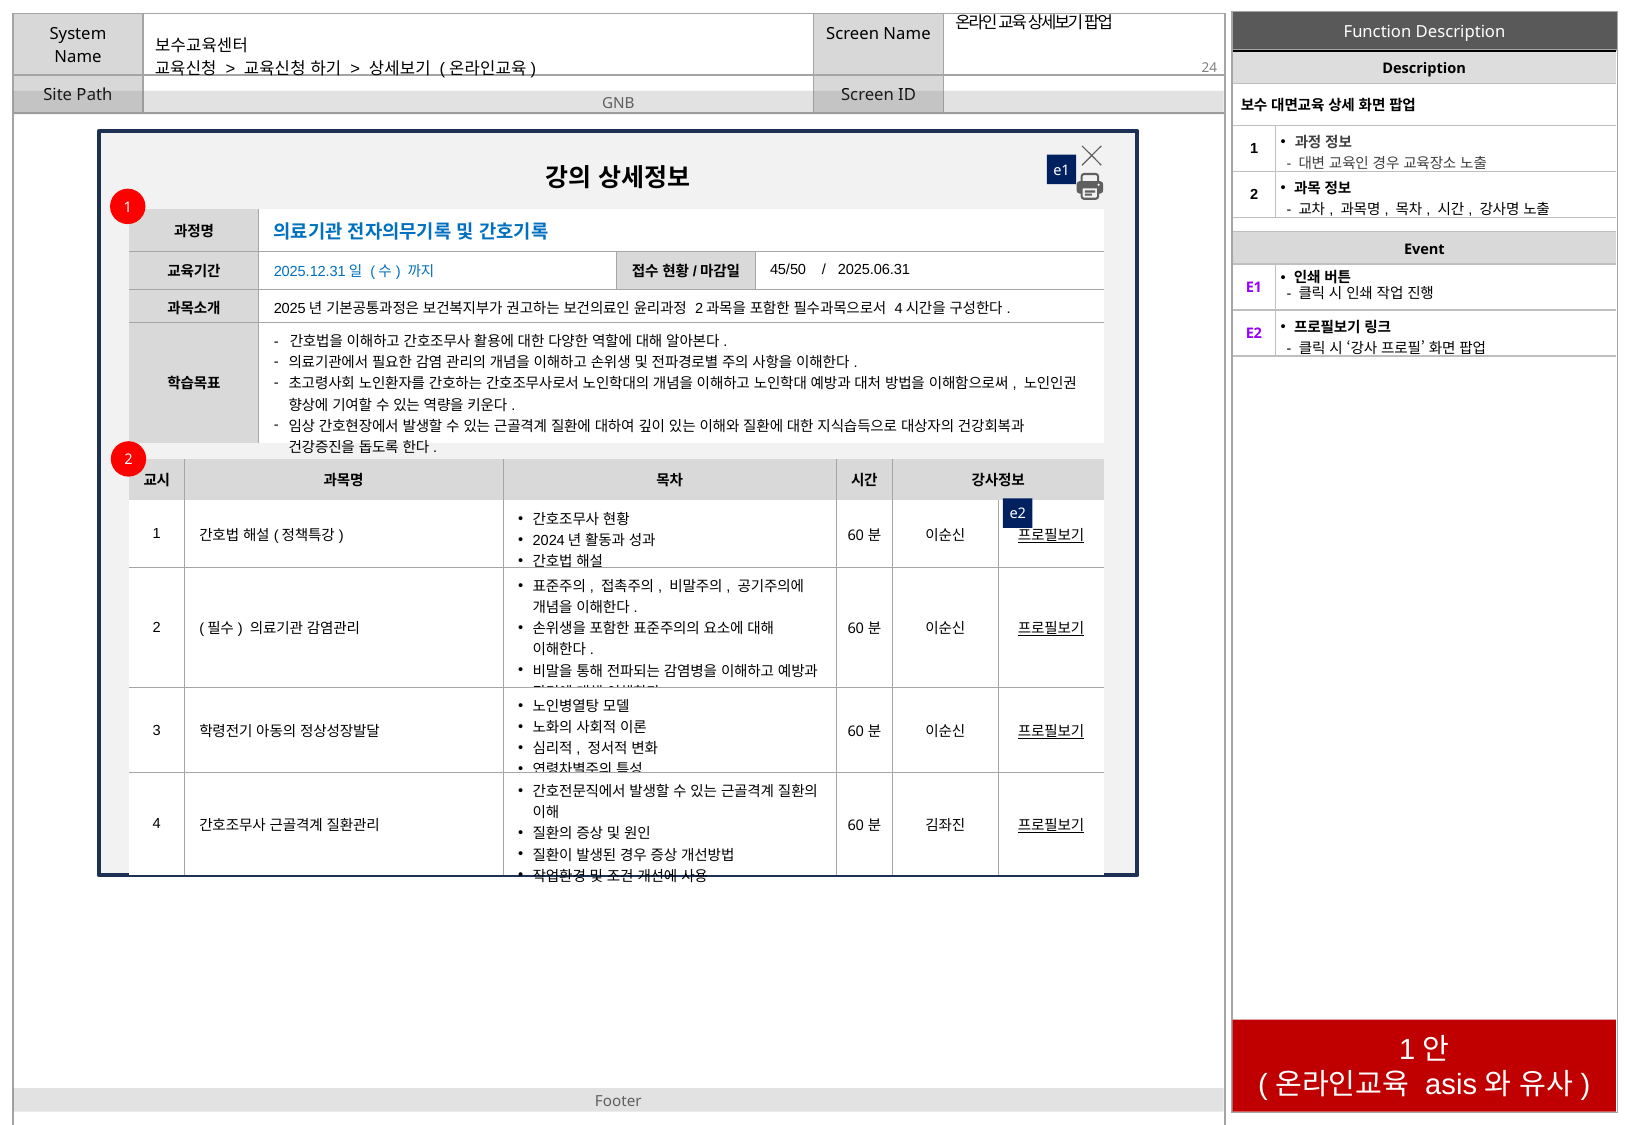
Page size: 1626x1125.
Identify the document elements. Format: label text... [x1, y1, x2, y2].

table_header 시간 [837, 459, 892, 500]
table_cell 보수 대면교육 상세 화면 팝업 [1233, 84, 1616, 125]
table_cell 인쇄 버튼 - 클릭 시 인쇄 작업 진행 [1276, 265, 1616, 309]
table_cell 2025년 기본공통과정은 보건복지부가 권고하는 보건의료인 윤리과정 2과목을 포함한 필수과목으로서 4시간을 구성한다. [259, 290, 1104, 322]
title 교육신청 > 교육신청 하기 > 상세보기 (온라인교육) [143, 52, 813, 87]
text_box [1076, 172, 1104, 200]
table_cell 프로필보기 [999, 500, 1104, 567]
table_cell 접수 현황/마감일 [617, 252, 755, 289]
table_header 과목명 [185, 459, 503, 500]
table_cell 3 [129, 688, 184, 772]
text_box e2 [1002, 498, 1033, 528]
table_cell 2025.12.31일 (수) 까지 [259, 252, 616, 289]
list 온라인 교육 상세보기 팝업 [943, 14, 1227, 50]
table_cell 1 [129, 500, 184, 567]
table_header 목차 [504, 459, 836, 500]
table_cell E1 [1233, 265, 1275, 309]
text_box [97, 129, 1139, 877]
table_header Description [1233, 52, 1616, 83]
text_box 1안 (온라인교육 asis와 유사) [1230, 1018, 1618, 1114]
table_header 강사정보 [893, 459, 1104, 500]
table_cell 간호조무사 근골격계 질환관리 [185, 773, 503, 875]
table_cell 학습목표 [129, 323, 258, 443]
table_cell 간호조무사 현황 2024년 활동과 성과 간호법 해설 [504, 500, 836, 567]
table_cell 1 [1233, 126, 1275, 171]
table_cell 표준주의, 접촉주의, 비말주의, 공기주의에 개념을 이해한다. 손위생을 포함한 표준주의의 요소에 대해 이해한다. 비말을 통해 전파되는 감염병을 이해하고 예방과 관리에 대해 이해한다. [504, 568, 836, 687]
table_cell 2 [129, 568, 184, 687]
table_header 교시 [129, 459, 184, 500]
table_cell 60분 [837, 568, 892, 687]
table_cell 이순신 [893, 500, 998, 567]
table_cell 프로필보기 [999, 688, 1104, 772]
table_header 의료기관 전자의무기록 및 간호기록 [259, 209, 1104, 251]
table_cell - 간호법을 이해하고 간호조무사 활용에 대한 다양한 역할에 대해 알아본다. 의료기관에서 필요한 감염 관리의 개념을 이해하고 손위생 및 전파경로별 주의 사항을 이해한다. 초고령사회 노인환자를 간호하는 간호조무사로서 노인학대의 개념을 이해하고 노인학대 예방과 대처 방법을 이해함으로써, 노인인권 향상에 기여할 수 있는 역량을 키운다. 임상 간호현장에서 발생할 수 있는 근골격계 질환에 대하여 깊이 있는 이해와 질환에 대한 지식습득으로 대상자의 건강회복과 건강증진을 돕도록 한다. [259, 323, 1104, 443]
text_box 2 [110, 441, 147, 477]
table_header Event [1233, 232, 1616, 263]
table_cell 45/50 / 2025.06.31 [756, 252, 1104, 289]
table_cell 노인병열탕 모델 노화의 사회적 이론 심리적, 정서적 변화 연령차별주의 특성 [504, 688, 836, 772]
table_cell 4 [129, 773, 184, 875]
table_header 과정명 [129, 209, 258, 251]
table_cell 프로필보기 링크 - 클릭 시 ‘강사 프로필’ 화면 팝업 [1276, 311, 1616, 355]
table_cell 프로필보기 [999, 568, 1104, 687]
table_cell 과목 정보 - 교차, 과목명, 목차, 시간, 강사명 노출 [1276, 172, 1616, 217]
table_cell (필수) 의료기관 감염관리 [185, 568, 503, 687]
table_cell E2 [1233, 311, 1275, 355]
table_cell 60분 [837, 773, 892, 875]
table_cell 과정 정보 - 대변 교육인 경우 교육장소 노출 [1276, 126, 1616, 171]
text_box 1 [110, 188, 146, 225]
table_cell 교육기간 [129, 252, 258, 289]
text_box [1081, 145, 1102, 166]
table_cell 간호법 해설(정책특강) [185, 500, 503, 567]
table_cell 학령전기 아동의 정상성장발달 [185, 688, 503, 772]
table_cell 60분 [837, 688, 892, 772]
table_cell 과목소개 [129, 290, 258, 322]
text_box 강의 상세정보 [216, 154, 1020, 200]
table_cell 이순신 [893, 688, 998, 772]
table_cell 60분 [837, 500, 892, 567]
table_cell 김좌진 [893, 773, 998, 875]
text_box e1 [1046, 154, 1077, 185]
table_cell 간호전문직에서 발생할 수 있는 근골격계 질환의 이해 질환의 증상 및 원인 질환이 발생된 경우 증상 개선방법 작업환경 및 조건 개선에 사용 [504, 773, 836, 876]
table_cell 프로필보기 [999, 773, 1104, 875]
table_cell 2 [1233, 172, 1275, 217]
table_cell 이순신 [893, 568, 998, 687]
